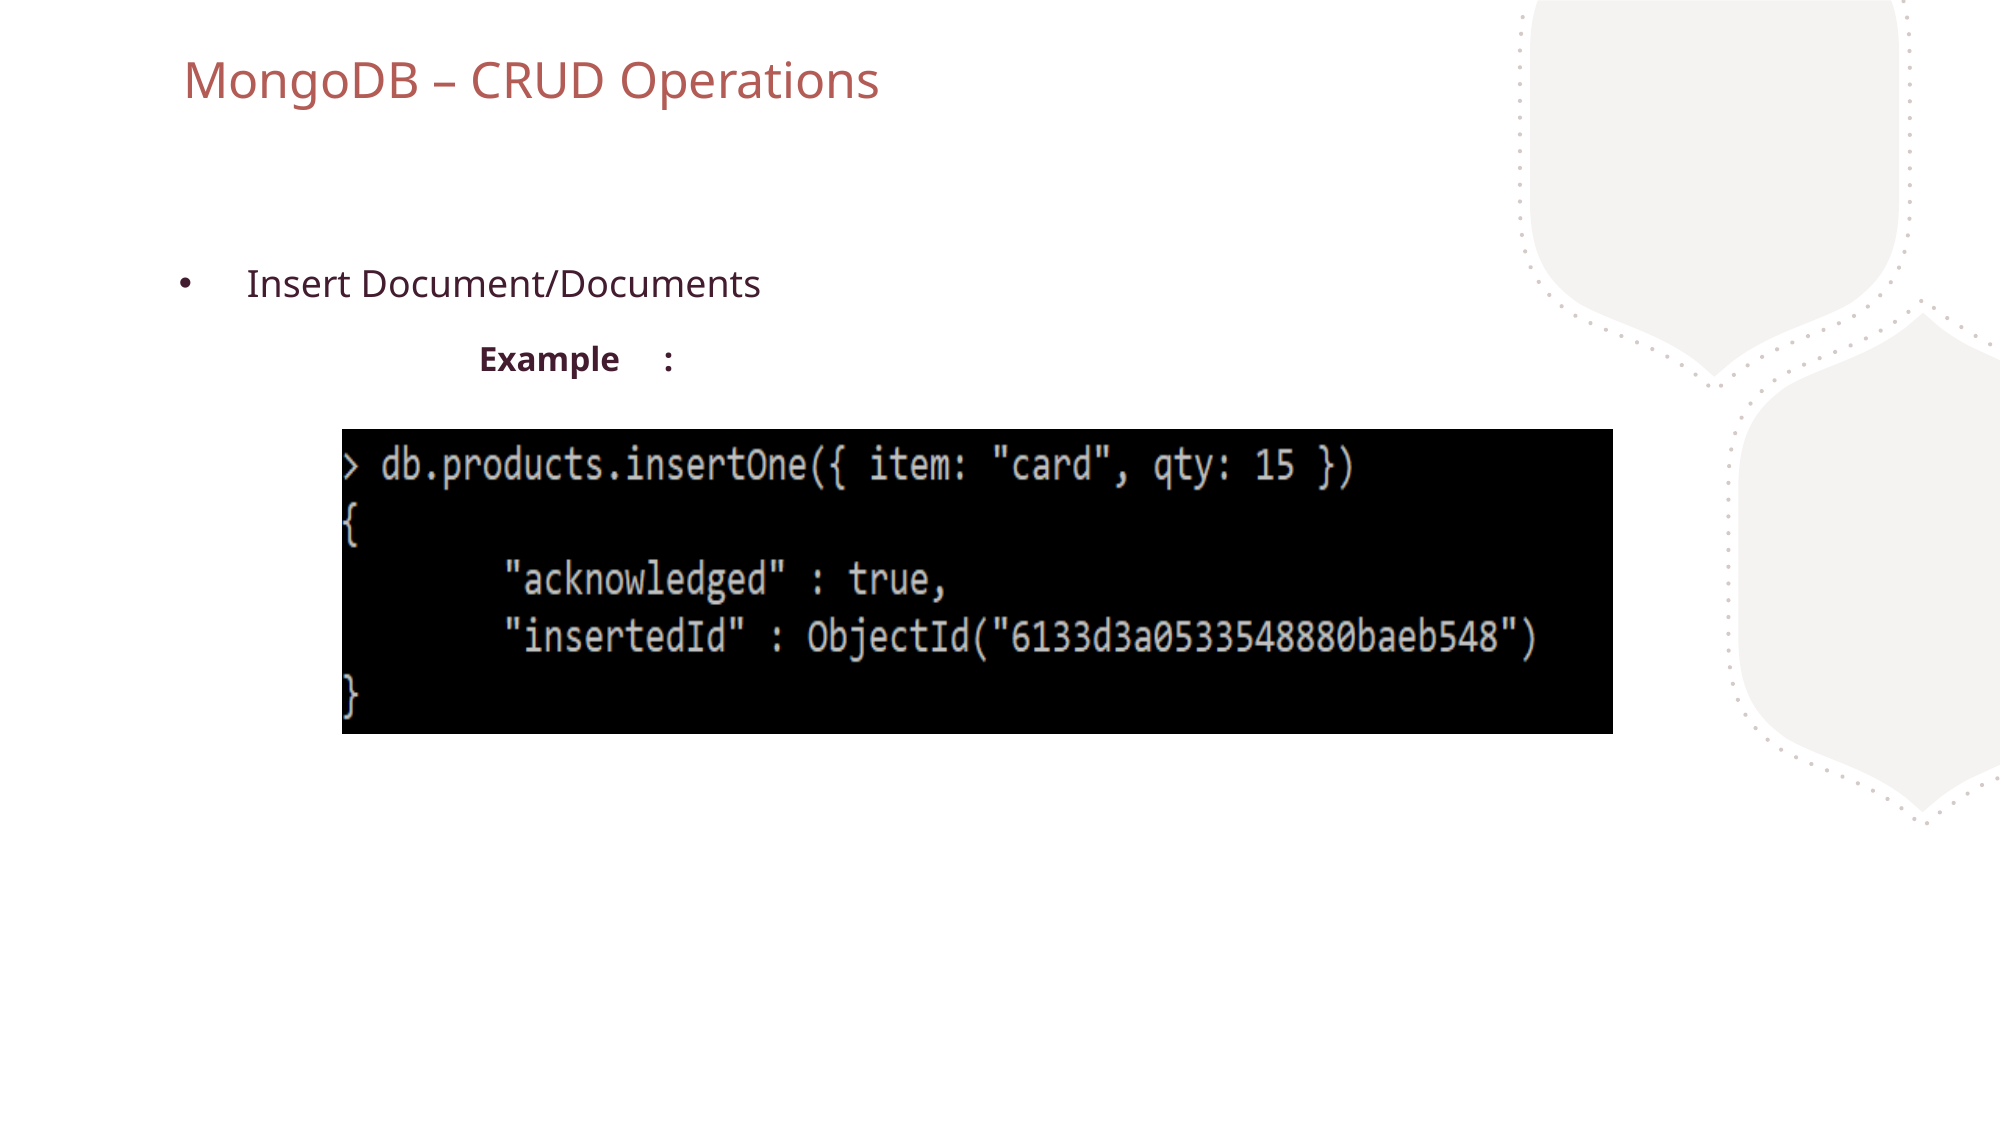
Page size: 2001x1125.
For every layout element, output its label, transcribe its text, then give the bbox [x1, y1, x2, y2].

list Insert Document/Documents Example : [162, 237, 1953, 988]
picture [342, 429, 1613, 734]
list MongoDB – CRUD Operations [161, 48, 1953, 110]
